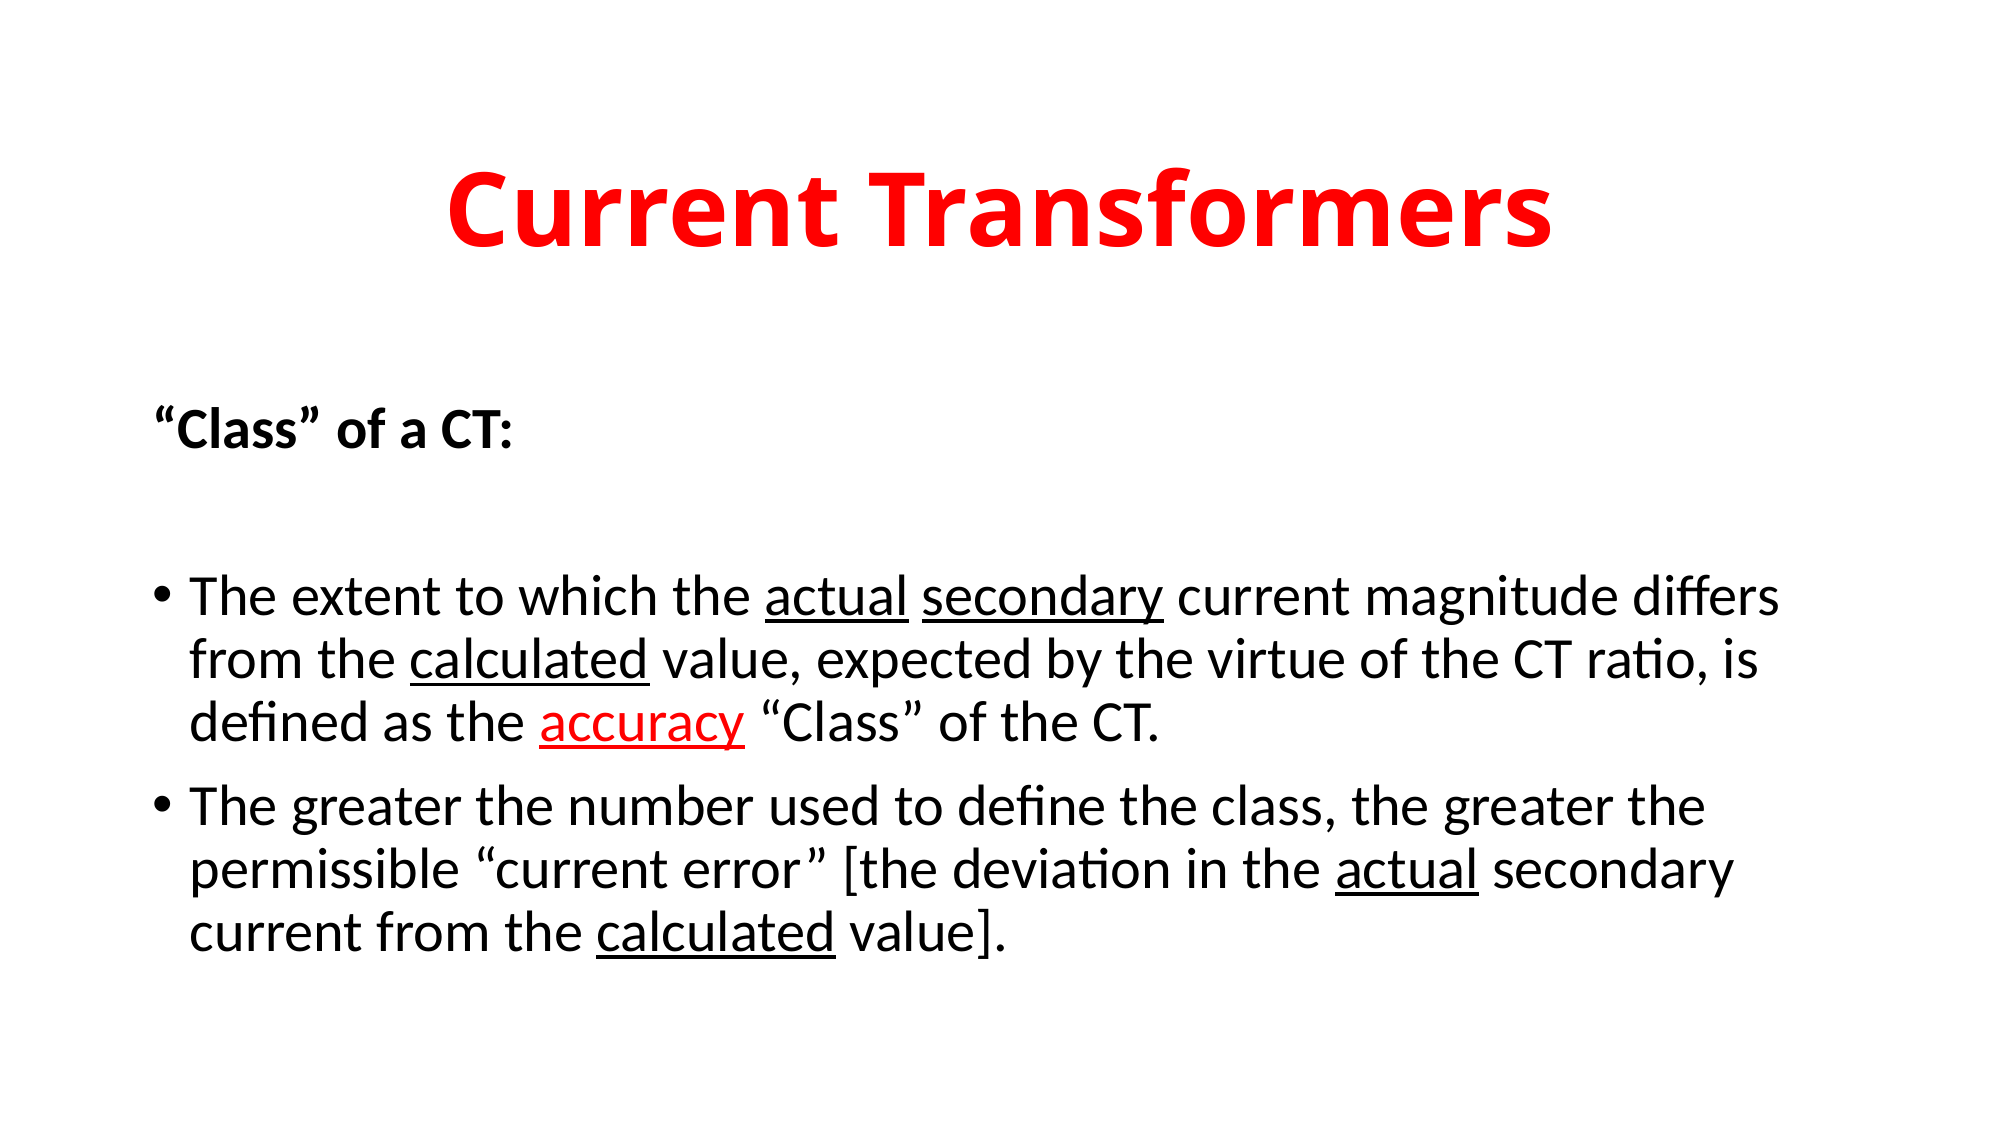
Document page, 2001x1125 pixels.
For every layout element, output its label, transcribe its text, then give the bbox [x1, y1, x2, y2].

title Current Transformers [137, 59, 1863, 278]
list “Class” of a CT: The extent to which the actual secondary current magnitude differs from the calculated value, expected by the virtue of the CT ratio, is defined as the accuracy “Class” of the CT. The greater the number used to define the class, the greater the permissible “current error” [the deviation in the actual secondary current from the calculated value]. [137, 299, 1863, 1014]
